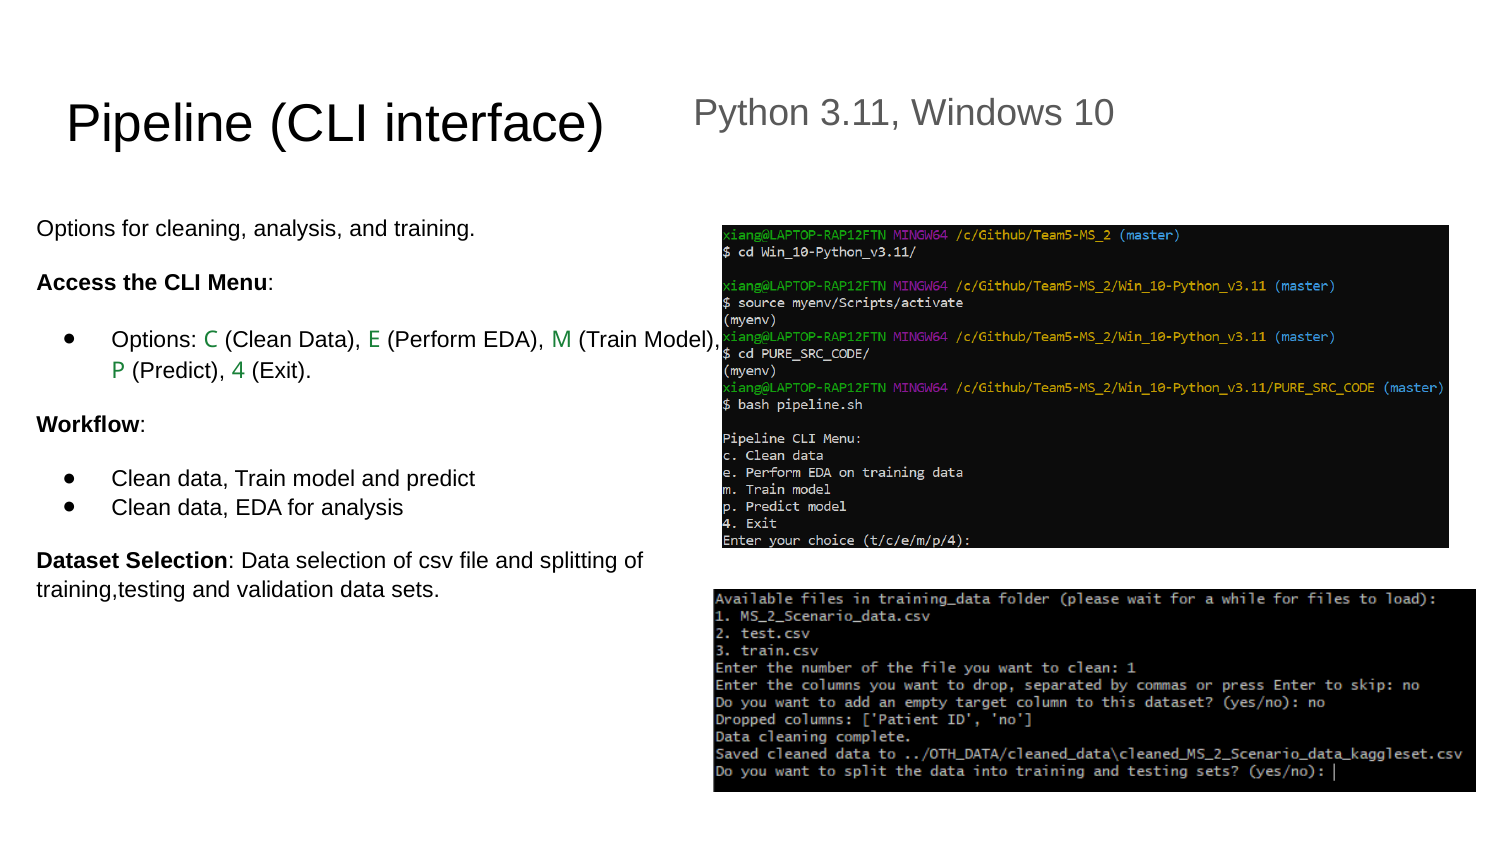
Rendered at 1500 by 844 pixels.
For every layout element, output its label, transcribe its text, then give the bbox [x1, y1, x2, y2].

list Options for cleaning, analysis, and training. Access the CLI Menu: Options: C (Clean Data), E (Perform EDA), M (Train Model), P (Predict), 4 (Exit). Workflow: Clean data, Train model and predict Clean data, EDA for analysis Dataset Selection: Data selection of csv file and splitting of training,testing and validation data sets. [21, 197, 737, 666]
text_box Python 3.11, Windows 10 [678, 72, 1159, 126]
title Pipeline (CLI interface) [51, 72, 1449, 167]
picture [713, 589, 1476, 792]
picture [722, 224, 1450, 548]
